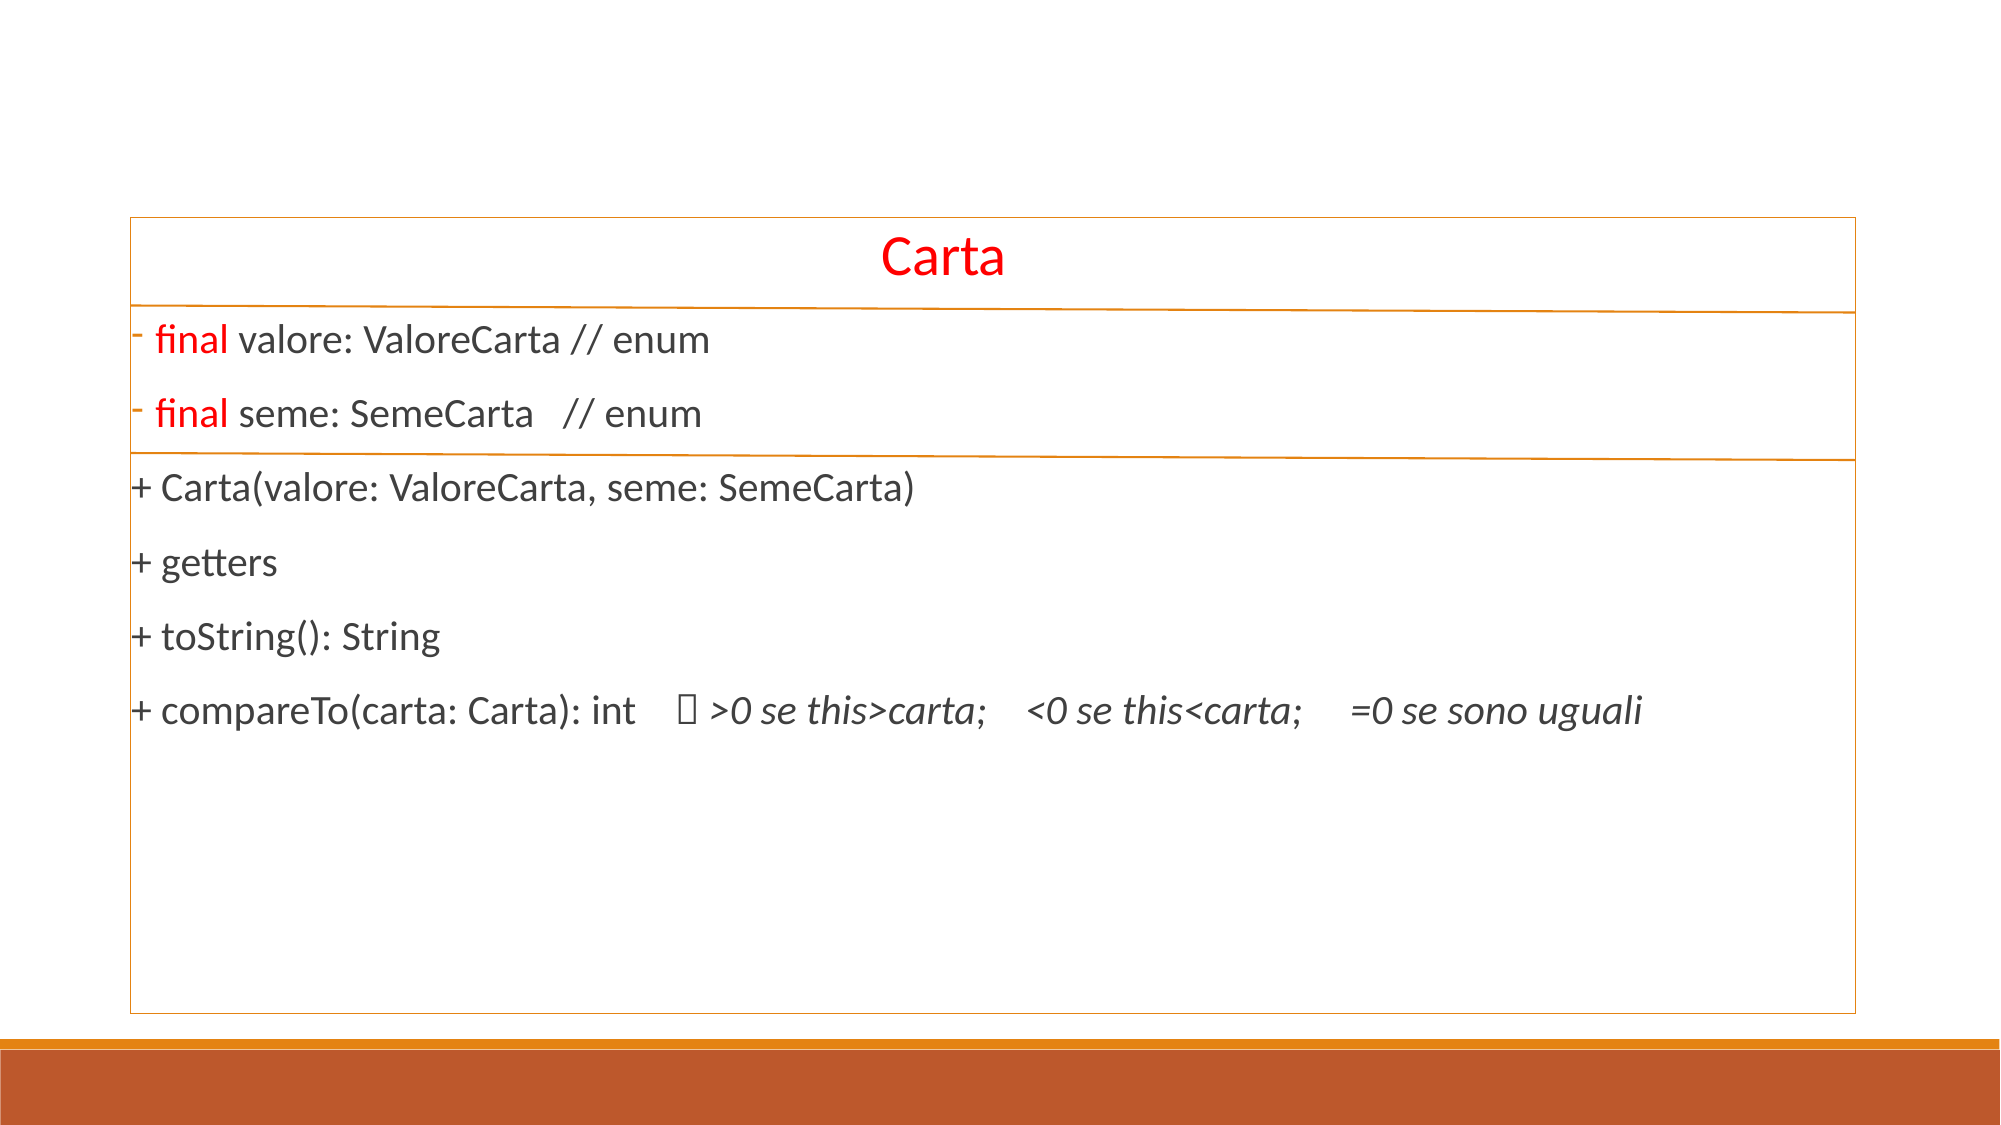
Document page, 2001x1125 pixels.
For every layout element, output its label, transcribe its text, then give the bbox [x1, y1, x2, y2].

list Carta final valore: ValoreCarta // enum final seme: SemeCarta // enum + Carta(valore: ValoreCarta, seme: SemeCarta) + getters + toString(): String + compareTo(carta: Carta): int  >0 se this>carta; <0 se this<carta; =0 se sono uguali [130, 320, 1856, 451]
list Carta final valore: ValoreCarta // enum final seme: SemeCarta // enum + Carta(valore: ValoreCarta, seme: SemeCarta) + getters + toString(): String + compareTo(carta: Carta): int  >0 se this>carta; <0 se this<carta; =0 se sono uguali [130, 217, 1856, 304]
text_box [130, 304, 1857, 313]
list Carta final valore: ValoreCarta // enum final seme: SemeCarta // enum + Carta(valore: ValoreCarta, seme: SemeCarta) + getters + toString(): String + compareTo(carta: Carta): int  >0 se this>carta; <0 se this<carta; =0 se sono uguali [130, 468, 1856, 1014]
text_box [130, 452, 1857, 461]
